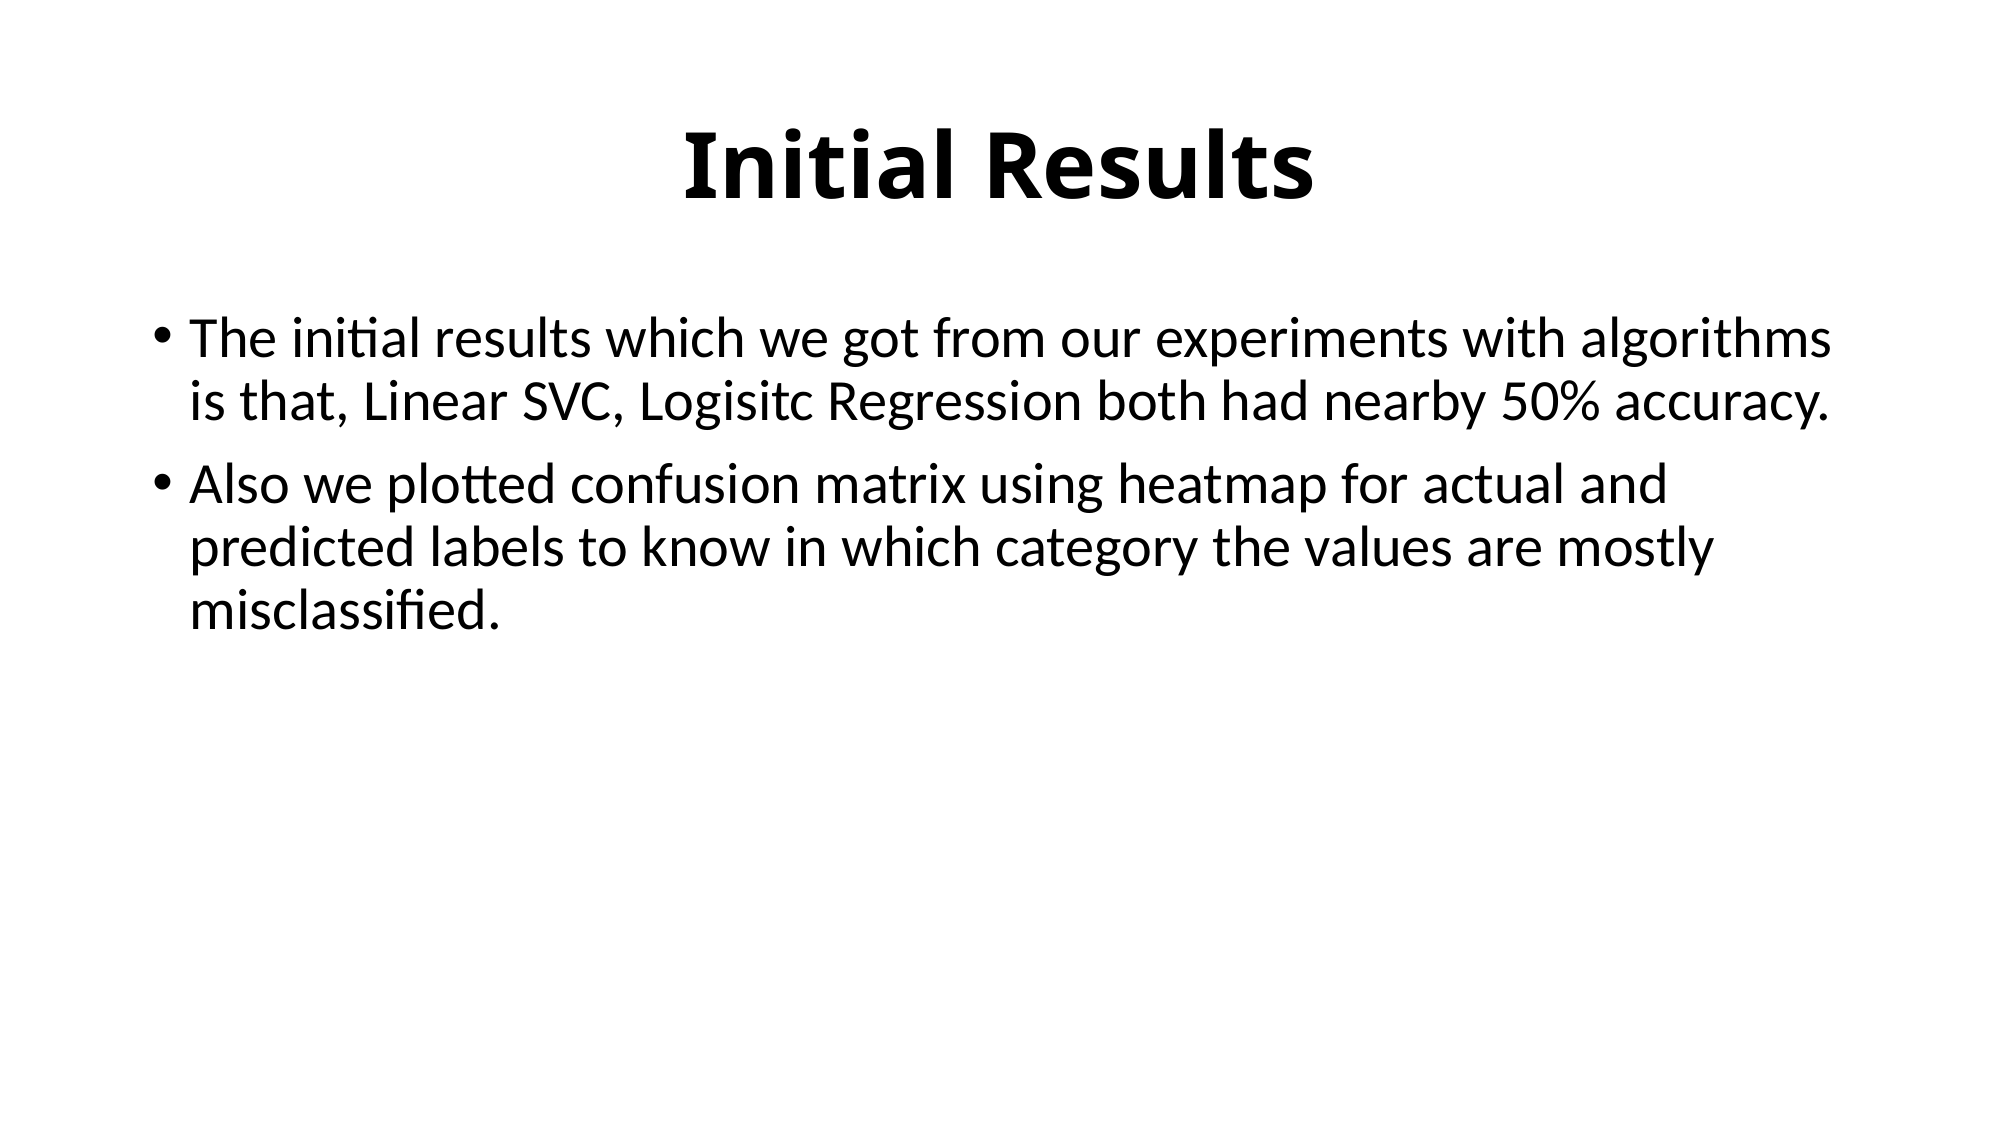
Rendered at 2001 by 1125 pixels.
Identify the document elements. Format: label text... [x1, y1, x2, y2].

title Initial Results [137, 59, 1863, 278]
list The initial results which we got from our experiments with algorithms is that, Linear SVC, Logisitc Regression both had nearby 50% accuracy. Also we plotted confusion matrix using heatmap for actual and predicted labels to know in which category the values are mostly misclassified. [137, 299, 1863, 1014]
